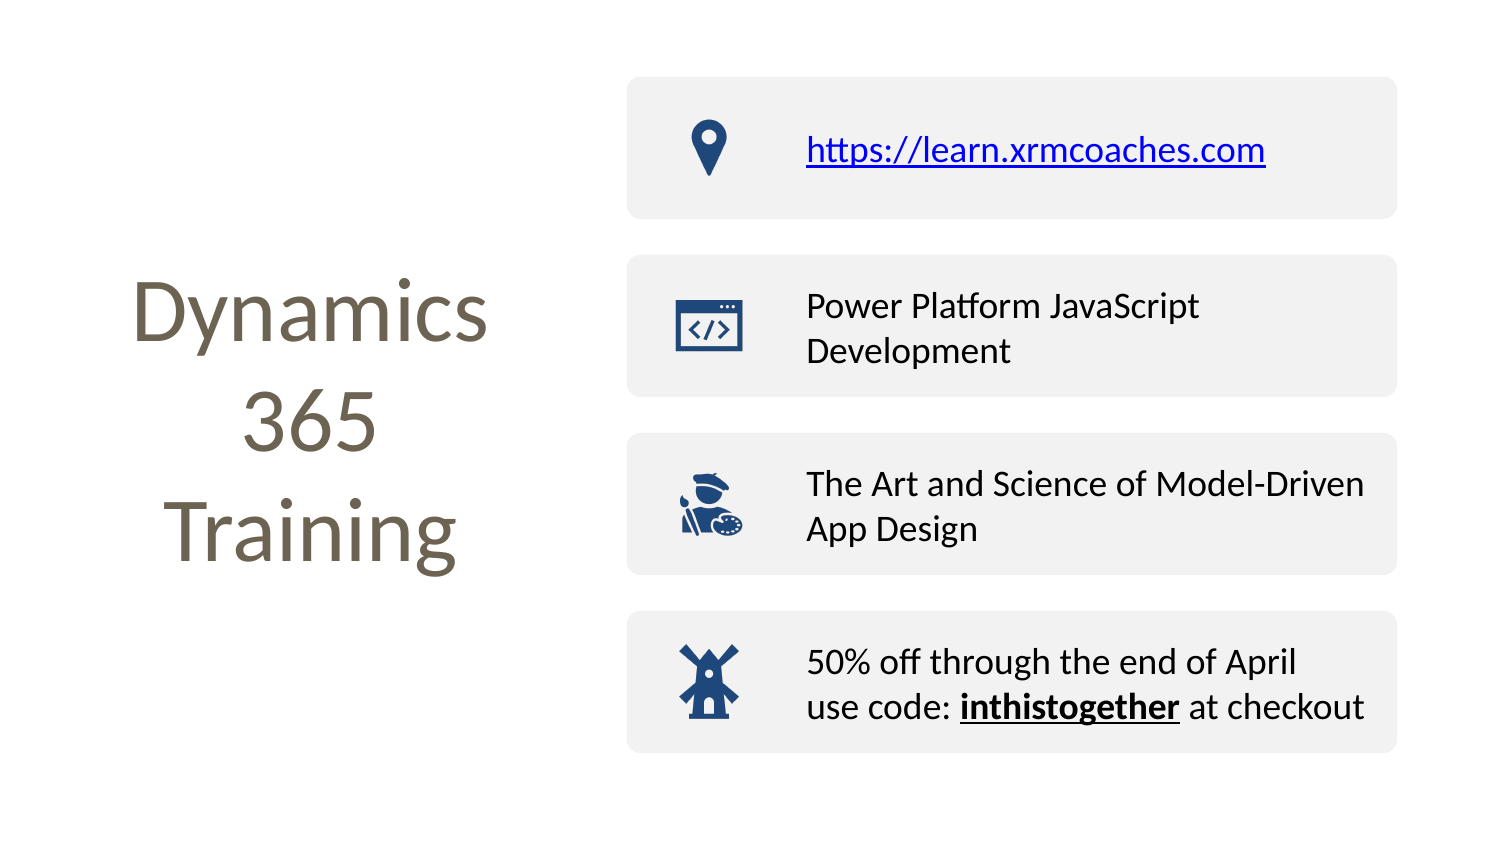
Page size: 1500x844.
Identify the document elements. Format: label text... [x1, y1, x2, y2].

title Dynamics 365 Training [103, 76, 519, 754]
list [626, 75, 1398, 754]
